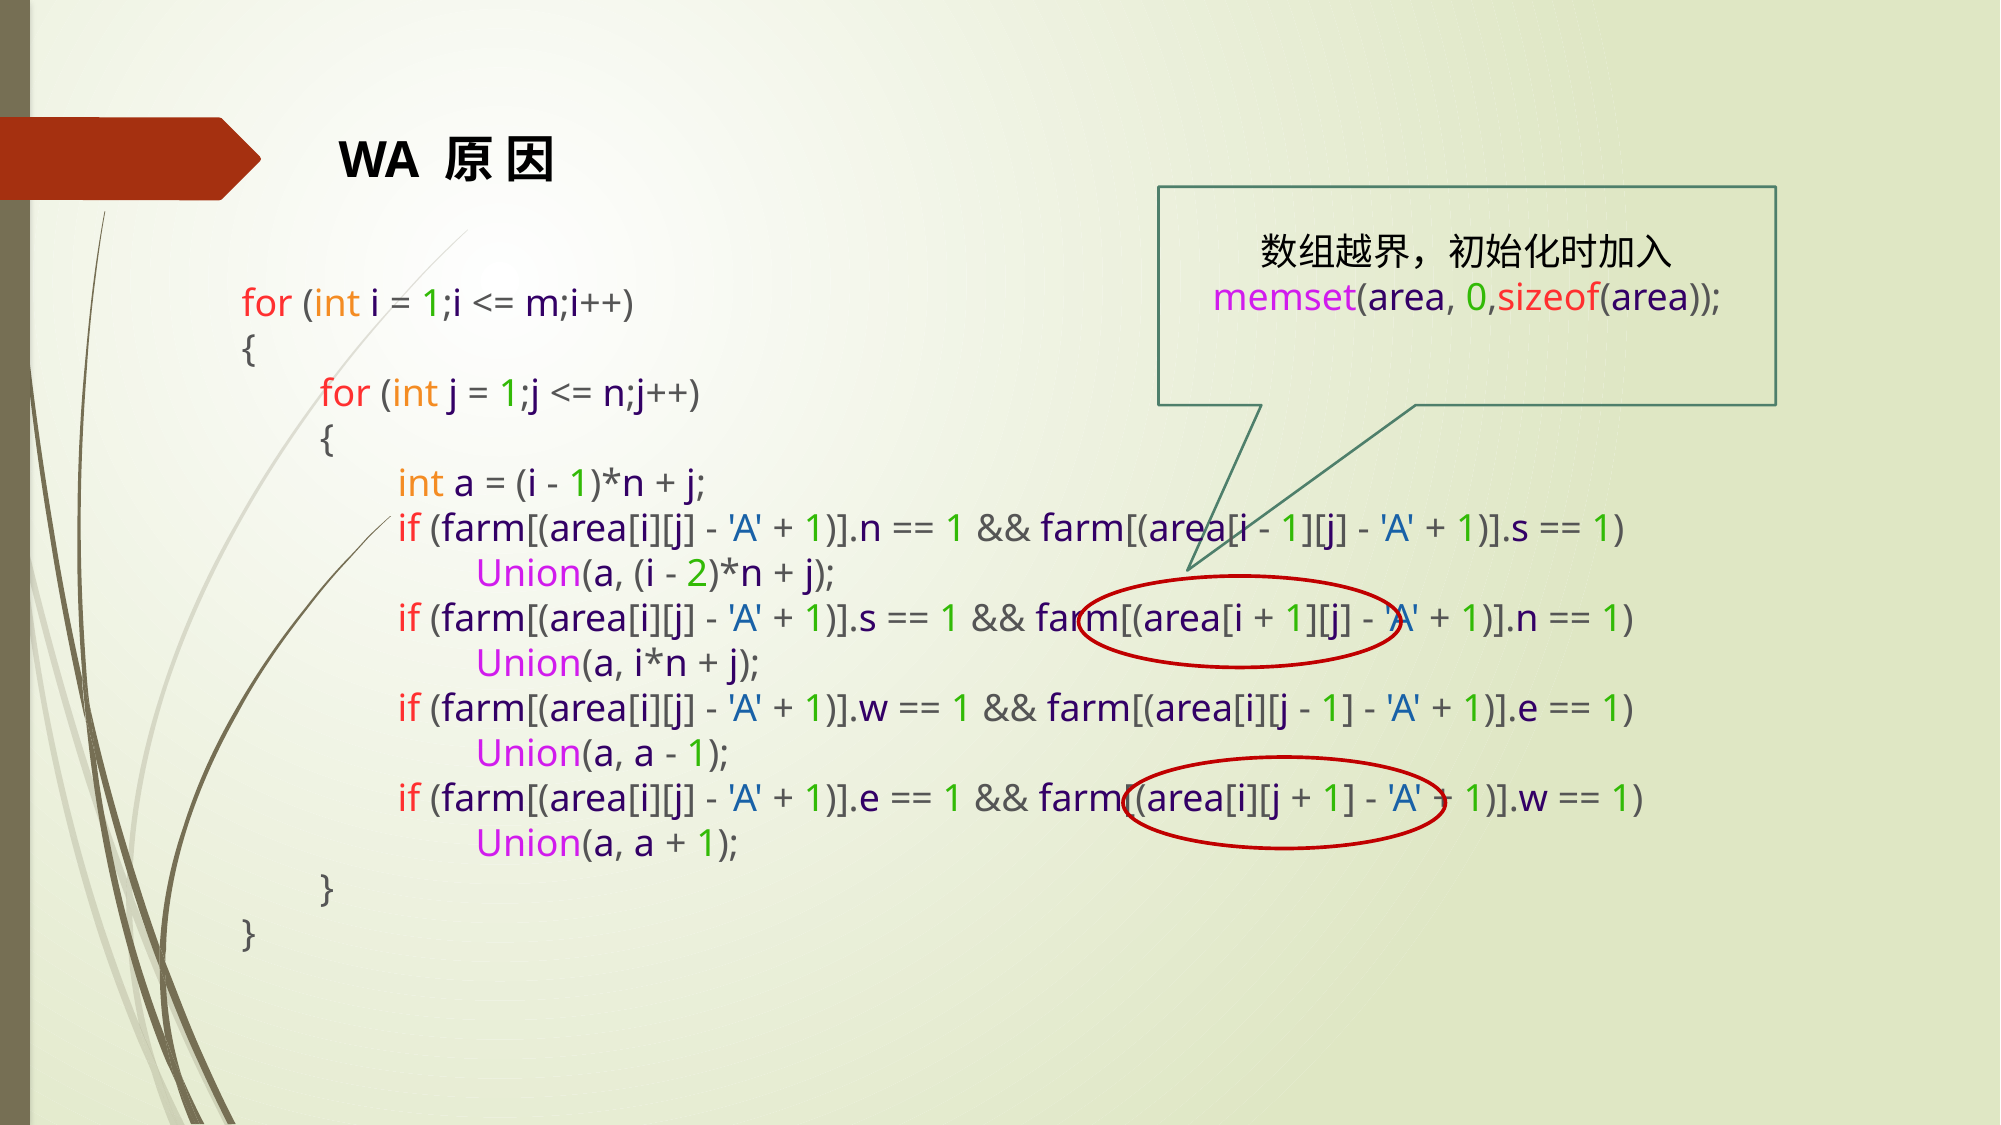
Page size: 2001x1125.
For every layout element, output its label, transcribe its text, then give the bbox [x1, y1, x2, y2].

text_box for (int i = 1;i <= m;i++) { for (int j = 1;j <= n;j++) { int a = (i - 1)*n + j; if (farm[(area[i][j] - 'A' + 1)].n == 1 && farm[(area[i - 1][j] - 'A' + 1)].s == 1) Union(a, (i - 2)*n + j); if (farm[(area[i][j] - 'A' + 1)].s == 1 && farm[(area[i + 1][j] - 'A' + 1)].n == 1) Union(a, i*n + j); if (farm[(area[i][j] - 'A' + 1)].w == 1 && farm[(area[i][j - 1] - 'A' + 1)].e == 1) Union(a, a - 1); if (farm[(area[i][j] - 'A' + 1)].e == 1 && farm[(area[i][j + 1] - 'A' + 1)].w == 1) Union(a, a + 1); } } [226, 271, 1847, 962]
text_box WA 原 因 [323, 119, 571, 195]
text_box [1076, 574, 1403, 670]
text_box [1121, 755, 1448, 851]
text_box 数组越界，初始化时加入 memset(area, 0,sizeof(area)); [1157, 185, 1778, 271]
